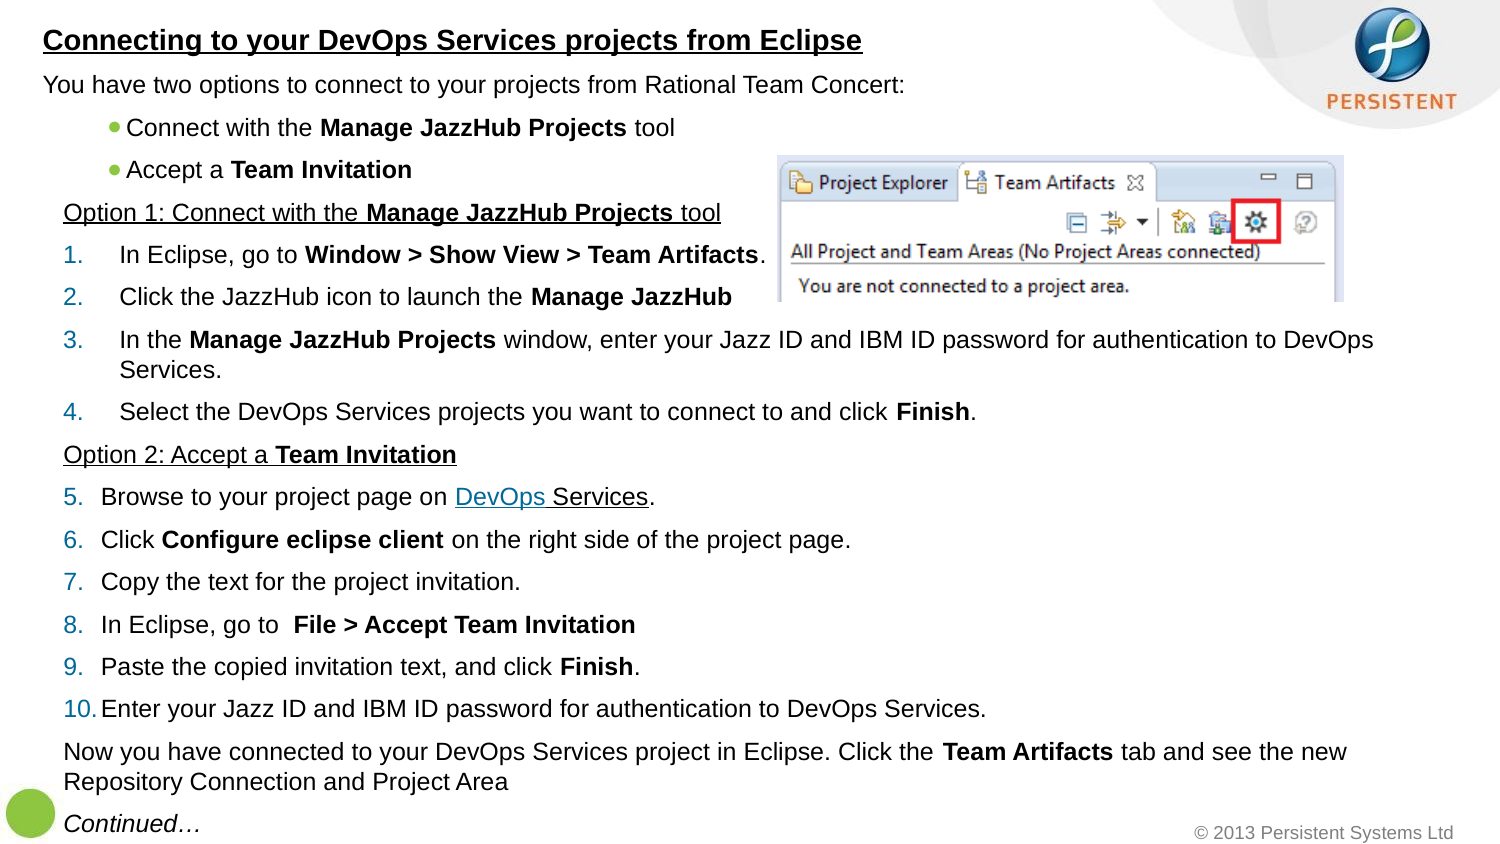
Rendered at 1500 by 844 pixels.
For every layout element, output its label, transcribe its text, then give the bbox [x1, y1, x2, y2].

list Connecting to your DevOps Services projects from Eclipse You have two options to connect to your projects from Rational Team Concert: Connect with the Manage JazzHub Projects tool Accept a Team Invitation Option 1: Connect with the Manage JazzHub Projects tool In Eclipse, go to Window > Show View > Team Artifacts. Click the JazzHub icon to launch the Manage JazzHub In the Manage JazzHub Projects window, enter your Jazz ID and IBM ID password for authentication to DevOps Services. Select the DevOps Services projects you want to connect to and click Finish. Option 2: Accept a Team Invitation Browse to your project page on DevOps Services. Click Configure eclipse client on the right side of the project page. Copy the text for the project invitation. In Eclipse, go to File > Accept Team Invitation Paste the copied invitation text, and click Finish. Enter your Jazz ID and IBM ID password for authentication to DevOps Services. Now you have connected to your DevOps Services project in Eclipse. Click the Team Artifacts tab and see the new Repository Connection and Project Area Continued… [27, 13, 1483, 844]
picture [777, 154, 1344, 303]
picture [0, 0, 1500, 844]
